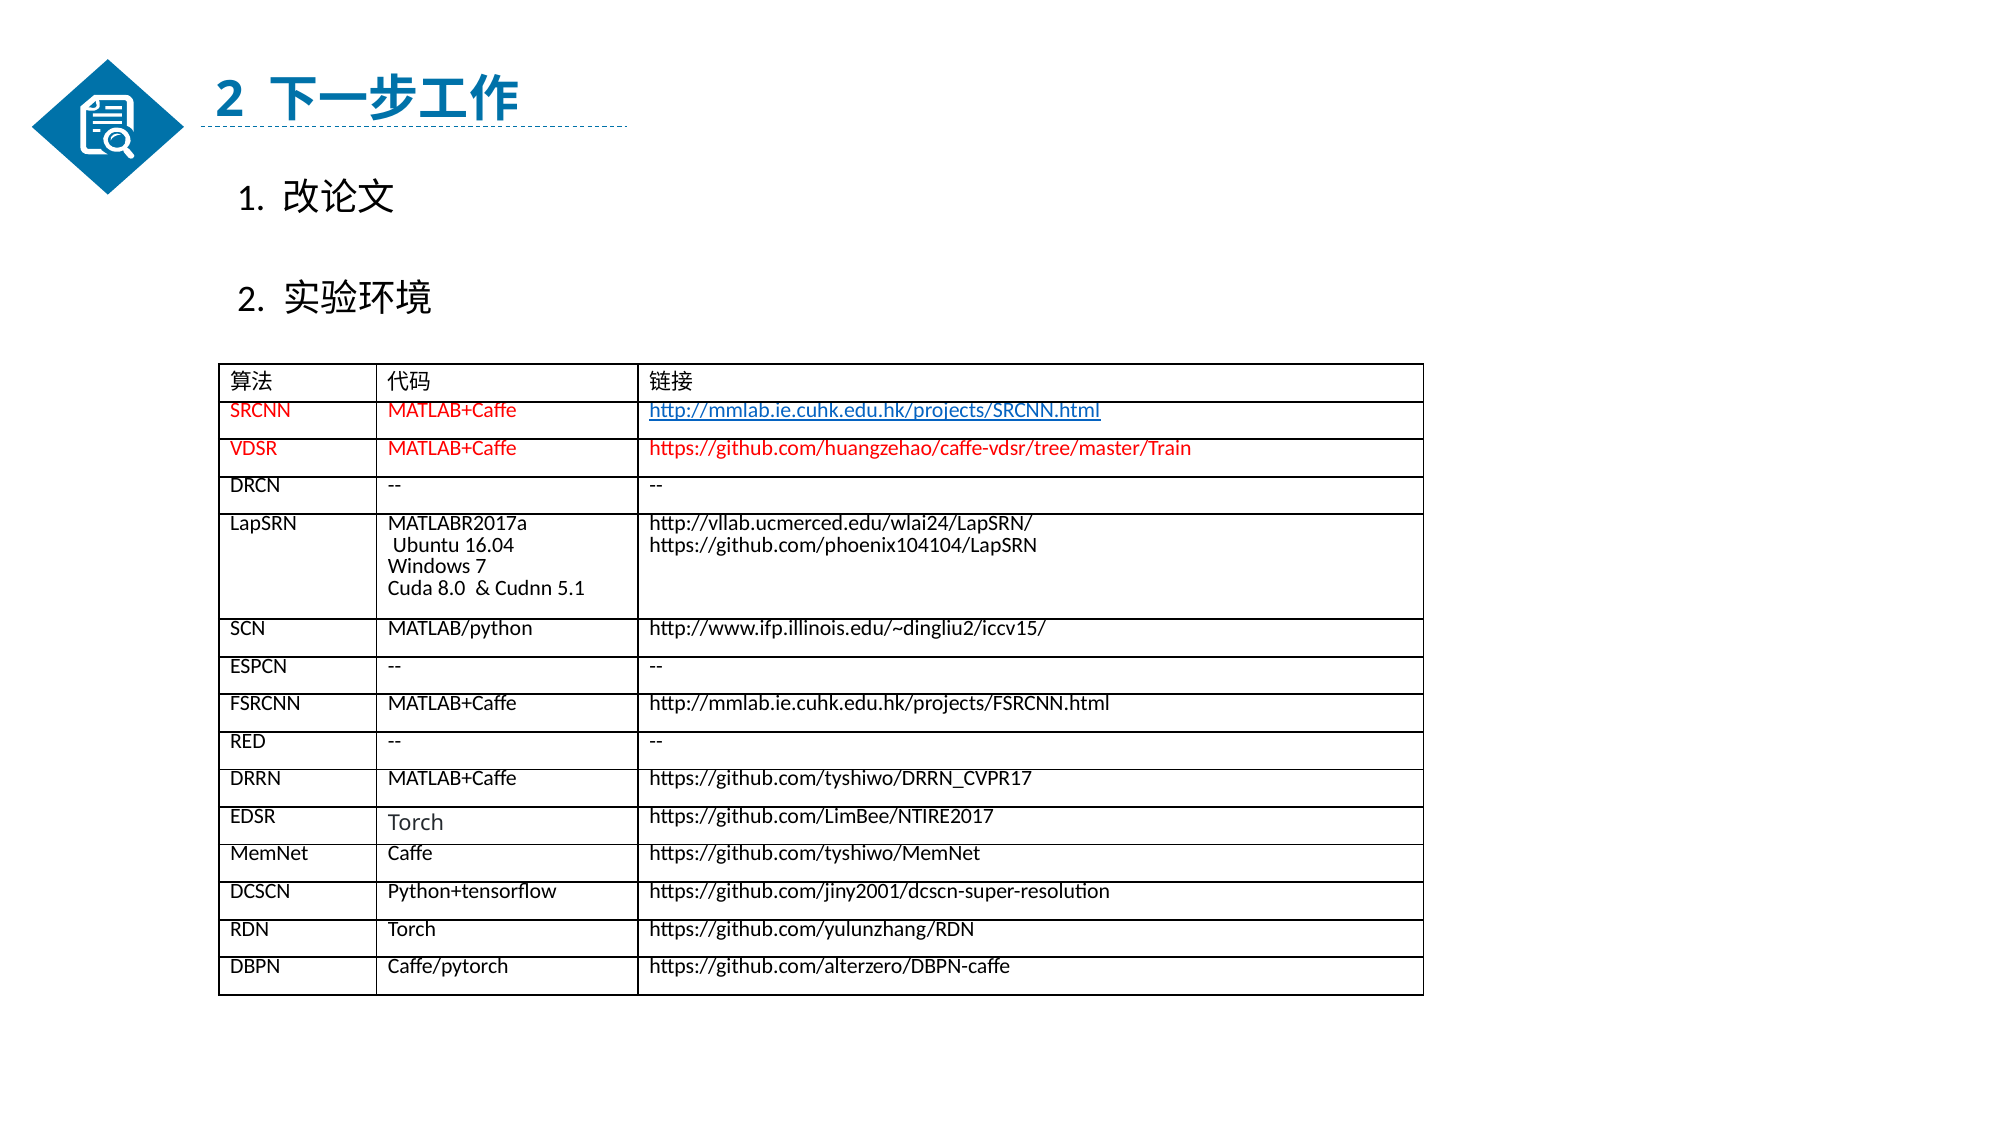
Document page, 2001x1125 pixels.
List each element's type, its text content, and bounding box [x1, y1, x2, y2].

table_cell VDSR [220, 440, 376, 476]
table_cell MATLAB+Caffe [377, 440, 637, 476]
table_cell DCSCN [220, 883, 376, 919]
table_cell DBPN [220, 958, 376, 994]
table_cell MATLAB+Caffe [377, 403, 637, 438]
table_cell https://github.com/tyshiwo/MemNet [639, 845, 1423, 881]
text_box 2. 实验环境 [222, 266, 448, 327]
table_cell -- [377, 733, 637, 769]
table_cell EDSR [220, 808, 376, 844]
table_cell https://github.com/alterzero/DBPN-caffe [639, 958, 1423, 994]
table_cell MATLAB+Caffe [377, 770, 637, 806]
table_cell -- [639, 478, 1423, 513]
table_cell http://vllab.ucmerced.edu/wlai24/LapSRN/ https://github.com/phoenix104104/LapSRN [639, 515, 1423, 618]
table_cell https://github.com/tyshiwo/DRRN_CVPR17 [639, 770, 1423, 806]
table_cell MATLABR2017a Ubuntu 16.04 Windows 7 Cuda 8.0 & Cudnn 5.1 [377, 515, 637, 618]
table_cell Torch [377, 808, 637, 844]
table_header 算法 [220, 365, 376, 401]
table_cell FSRCNN [220, 695, 376, 731]
table_cell MemNet [220, 845, 376, 881]
table_cell -- [377, 658, 637, 693]
table_cell Torch [377, 921, 637, 956]
table_cell Python+tensorflow [377, 883, 637, 919]
text_box 1. 改论文 [222, 195, 411, 225]
table_cell MATLAB/python [377, 620, 637, 656]
table_cell -- [377, 478, 637, 513]
table_cell https://github.com/jiny2001/dcscn-super-resolution [639, 883, 1423, 919]
table_cell -- [639, 658, 1423, 693]
table_header 链接 [639, 365, 1423, 401]
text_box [31, 59, 1496, 195]
table_cell Caffe [377, 845, 637, 881]
table_cell -- [639, 733, 1423, 769]
table_cell http://mmlab.ie.cuhk.edu.hk/projects/FSRCNN.html [639, 695, 1423, 731]
table_cell RDN [220, 921, 376, 956]
table_cell https://github.com/LimBee/NTIRE2017 [639, 808, 1423, 844]
table_cell http://www.ifp.illinois.edu/~dingliu2/iccv15/ [639, 620, 1423, 656]
table_cell SRCNN [220, 403, 376, 438]
table_cell https://github.com/yulunzhang/RDN [639, 921, 1423, 956]
table_cell SCN [220, 620, 376, 656]
table_cell Caffe/pytorch [377, 958, 637, 994]
table_cell DRRN [220, 770, 376, 806]
table_cell MATLAB+Caffe [377, 695, 637, 731]
table_cell RED [220, 733, 376, 769]
table_cell ESPCN [220, 658, 376, 693]
table_header 代码 [377, 365, 637, 401]
table_cell https://github.com/huangzehao/caffe-vdsr/tree/master/Train [639, 440, 1423, 476]
table_cell LapSRN [220, 515, 376, 618]
table_cell http://mmlab.ie.cuhk.edu.hk/projects/SRCNN.html [639, 403, 1423, 438]
table_cell DRCN [220, 478, 376, 513]
